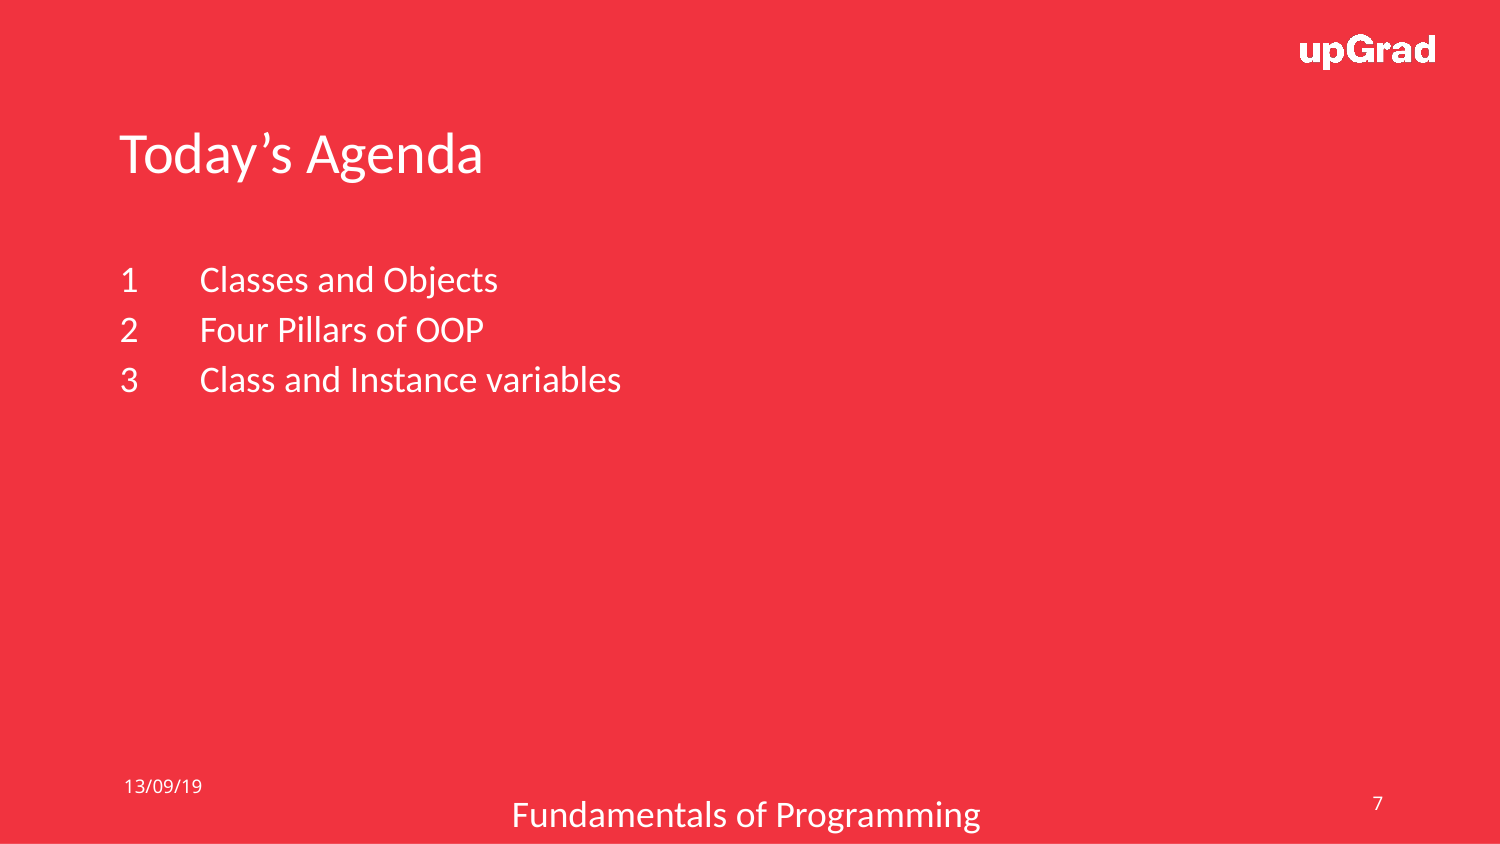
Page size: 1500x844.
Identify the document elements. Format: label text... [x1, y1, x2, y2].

text_box 2 [104, 297, 184, 347]
text_box Class and Instance variables [184, 347, 1250, 408]
slide_number ‹#› [1128, 782, 1399, 827]
text_box Four Pillars of OOP [184, 297, 1250, 347]
footer Fundamentals of Programming [496, 782, 1128, 827]
text_box 3 [104, 347, 184, 408]
text_box Today’s Agenda [104, 107, 832, 194]
picture [1300, 34, 1435, 70]
text_box 1 [104, 247, 184, 297]
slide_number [108, 763, 447, 809]
text_box Classes and Objects [184, 247, 1250, 297]
